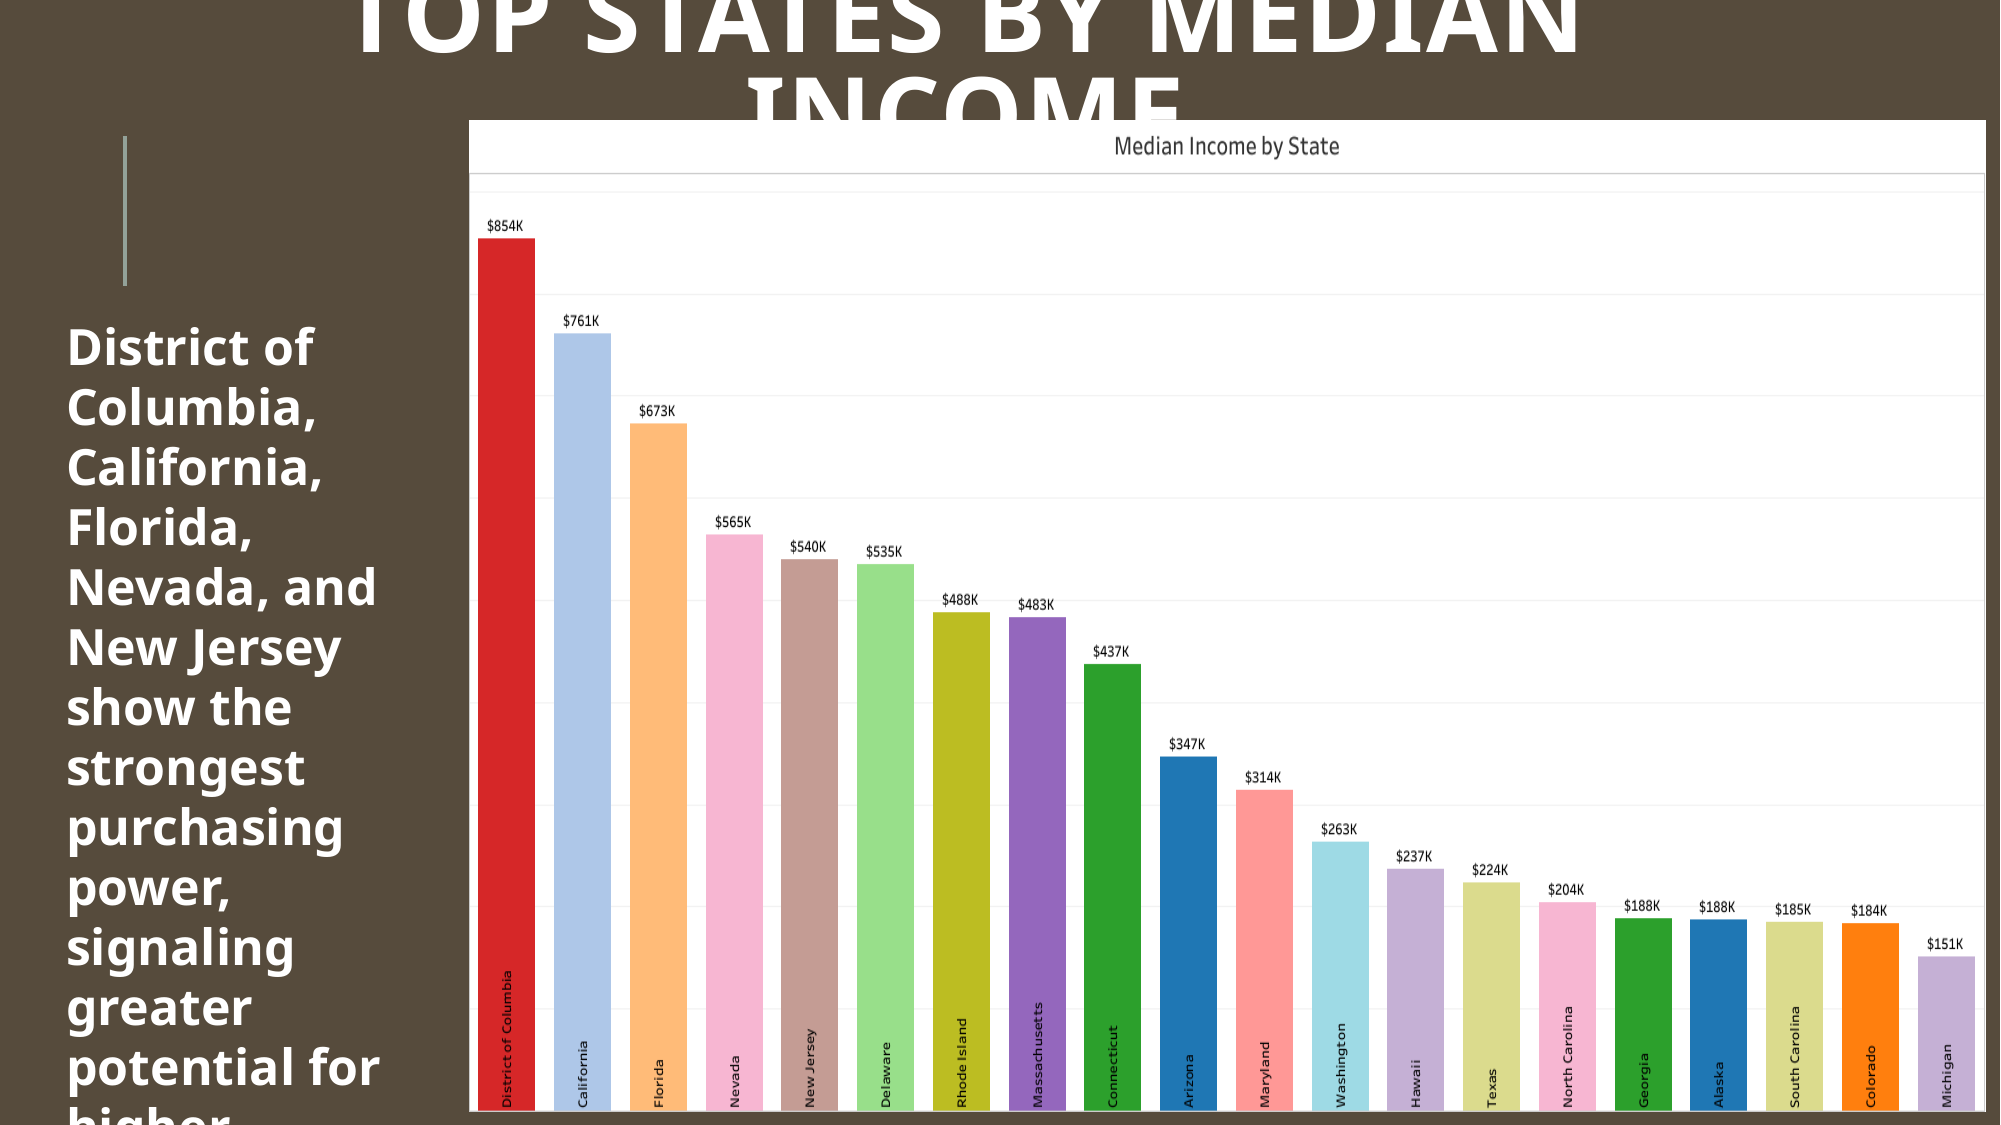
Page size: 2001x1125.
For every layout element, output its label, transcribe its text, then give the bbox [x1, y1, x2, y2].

picture [469, 120, 1986, 1112]
text_box District of Columbia, California, Florida, Nevada, and New Jersey show the strongest purchasing power, signaling greater potential for higher revenue per customer. [51, 308, 433, 1125]
title Top States by Median Income [168, 0, 1763, 146]
